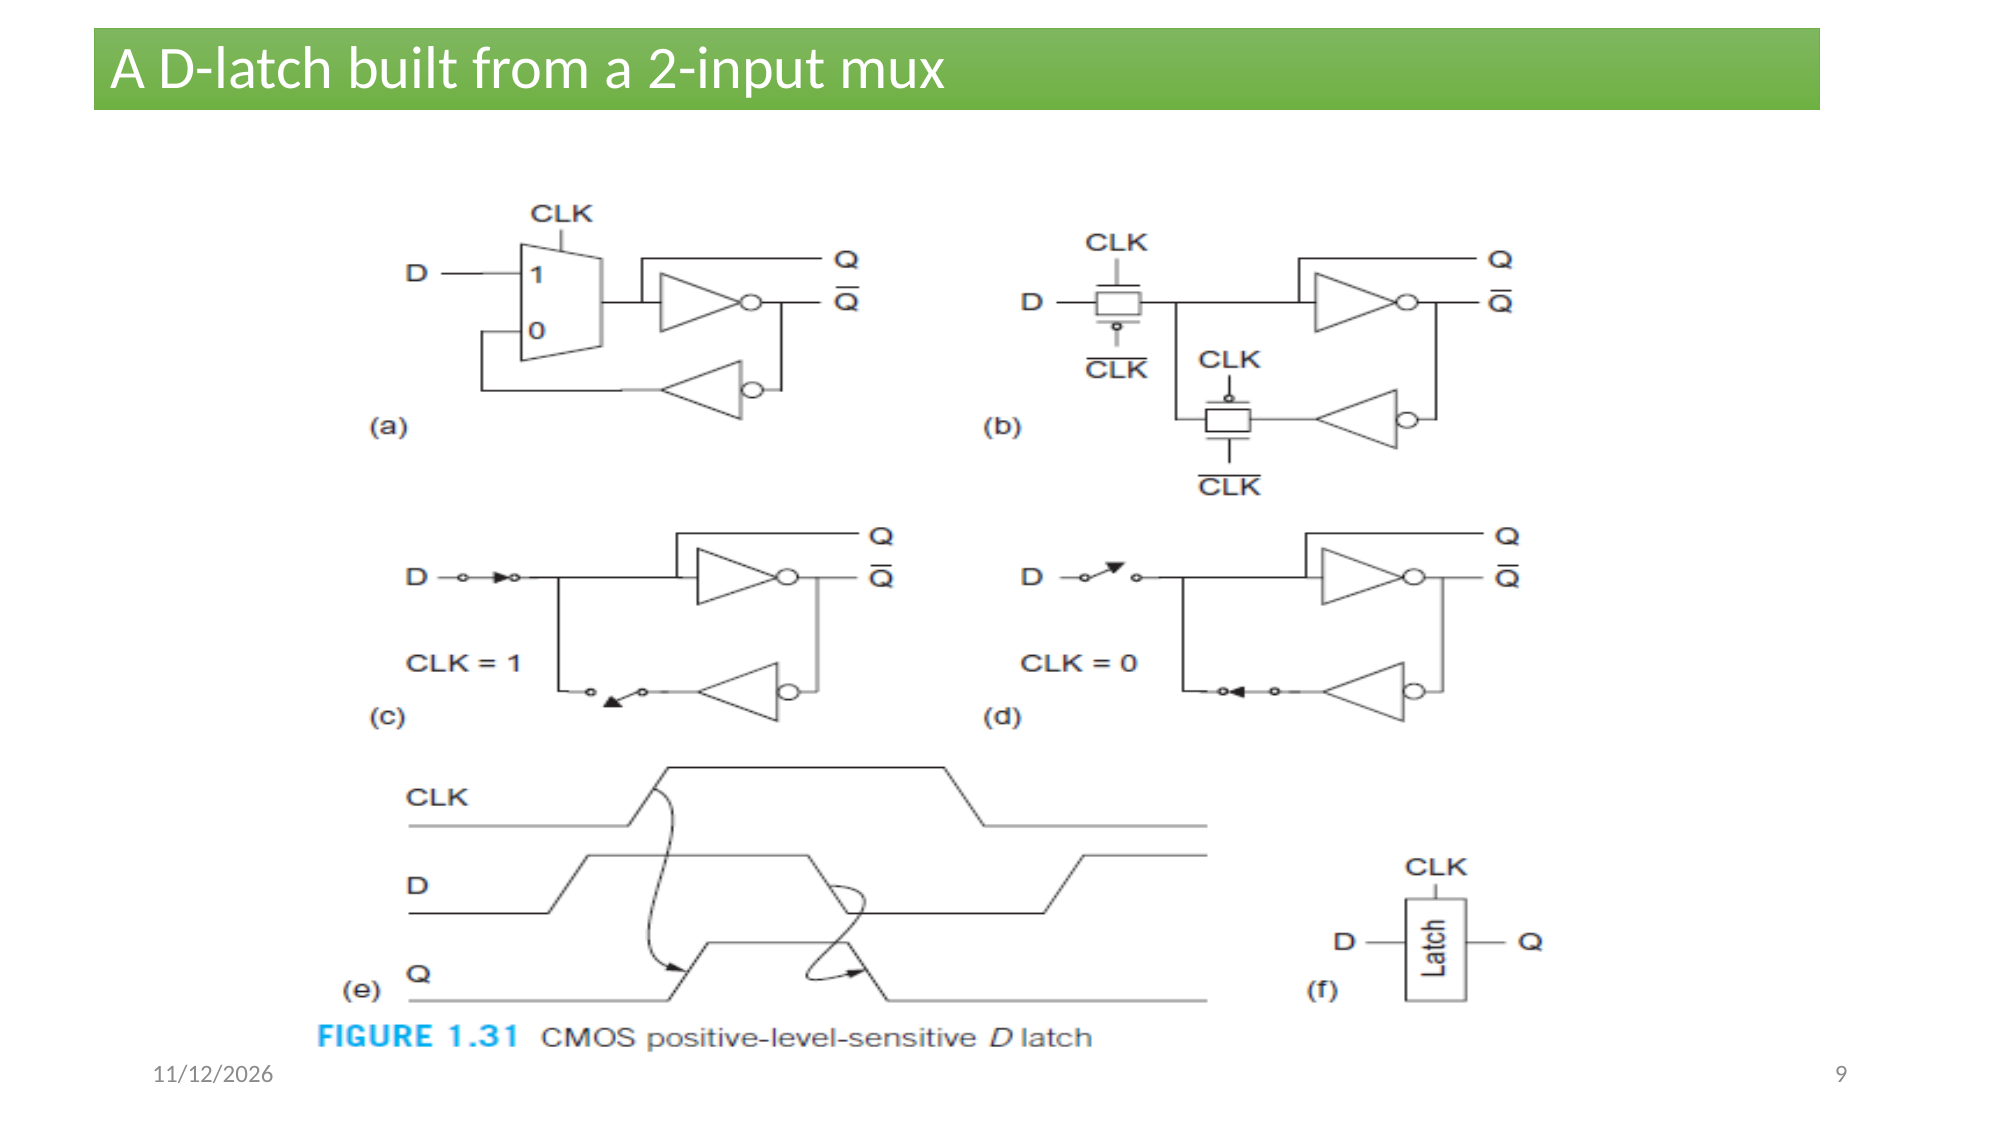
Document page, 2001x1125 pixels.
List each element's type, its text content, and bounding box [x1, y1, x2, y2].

picture [284, 134, 1684, 1103]
slide_number 9 [1684, 1042, 1863, 1103]
title A D-latch built from a 2-input mux [94, 28, 1820, 110]
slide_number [137, 1042, 284, 1103]
